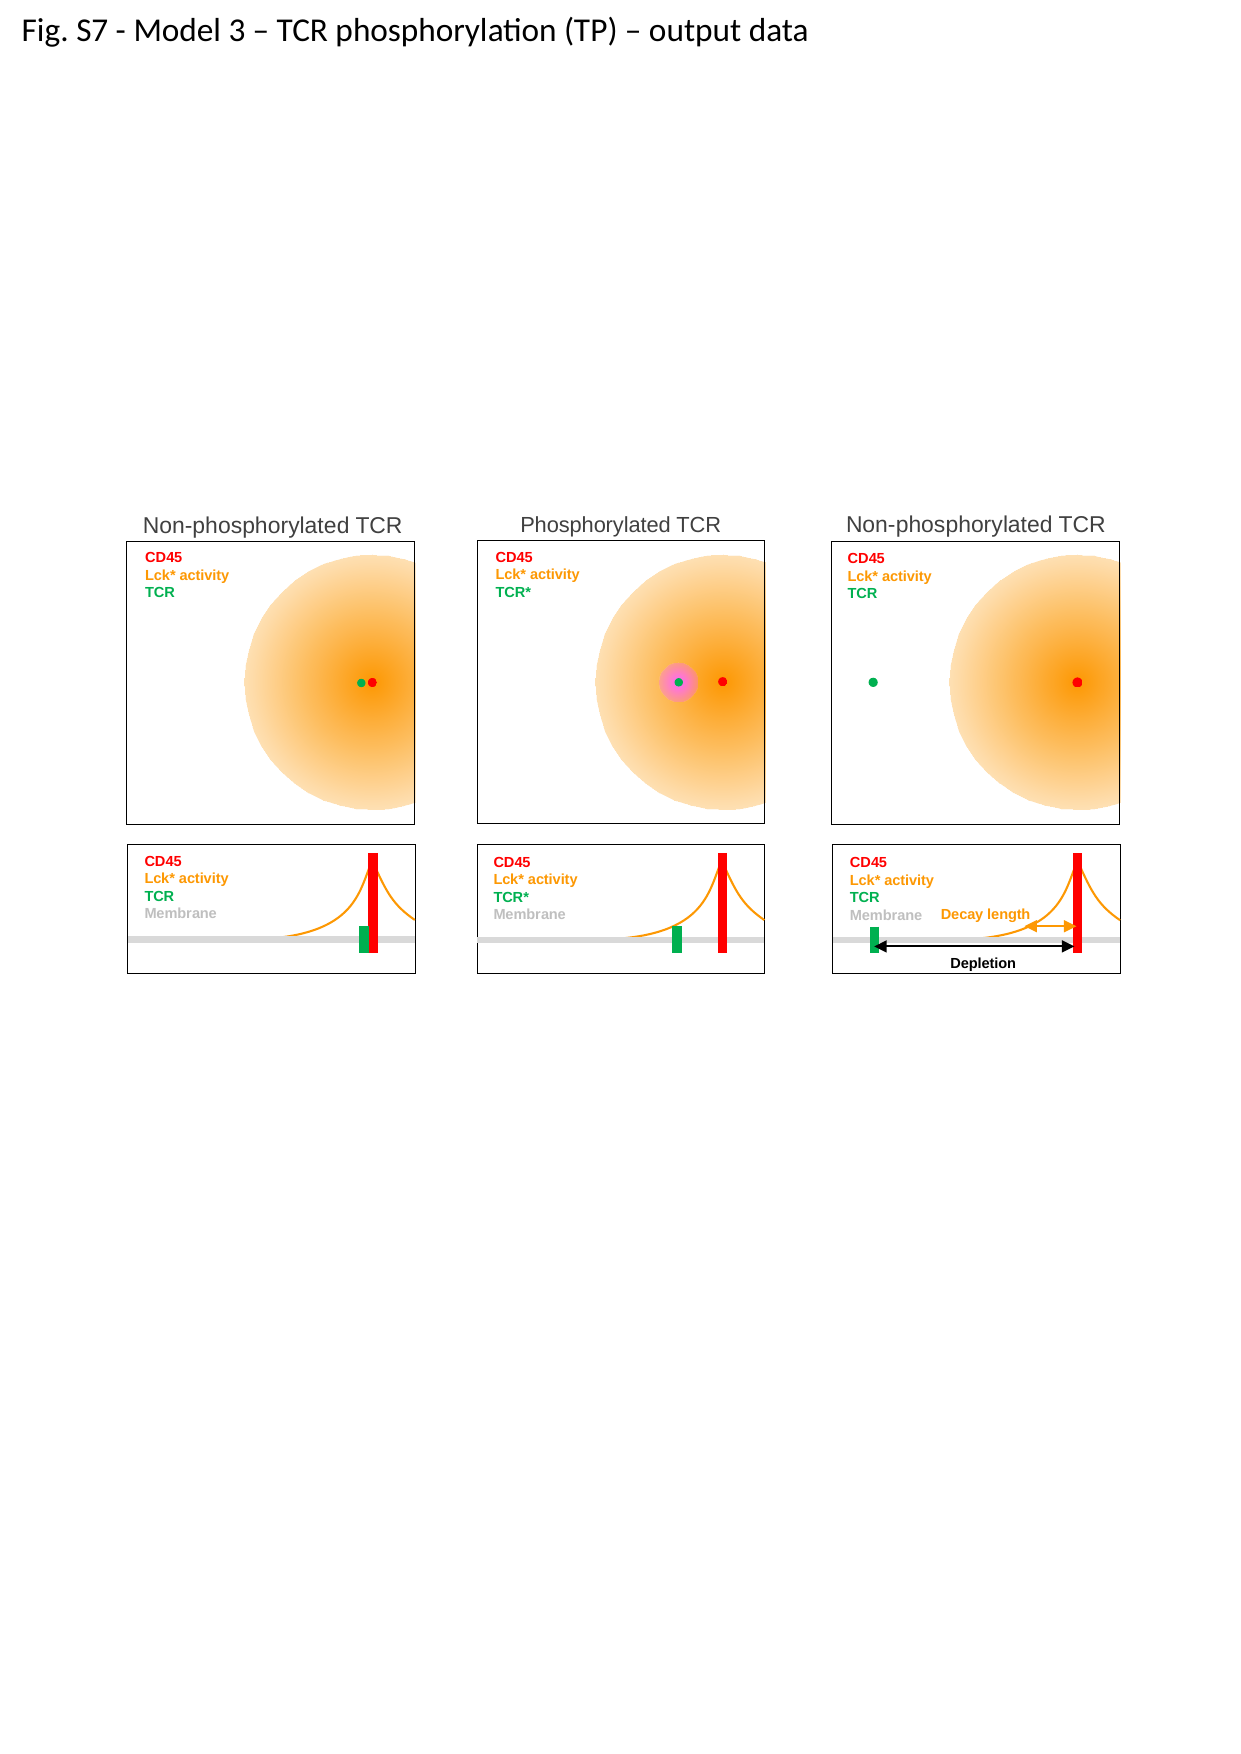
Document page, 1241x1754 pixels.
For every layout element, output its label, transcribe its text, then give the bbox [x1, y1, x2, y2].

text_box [126, 501, 1210, 980]
text_box Fig. S7 - Model 3 – TCR phosphorylation (TP) – output data [6, 0, 825, 56]
